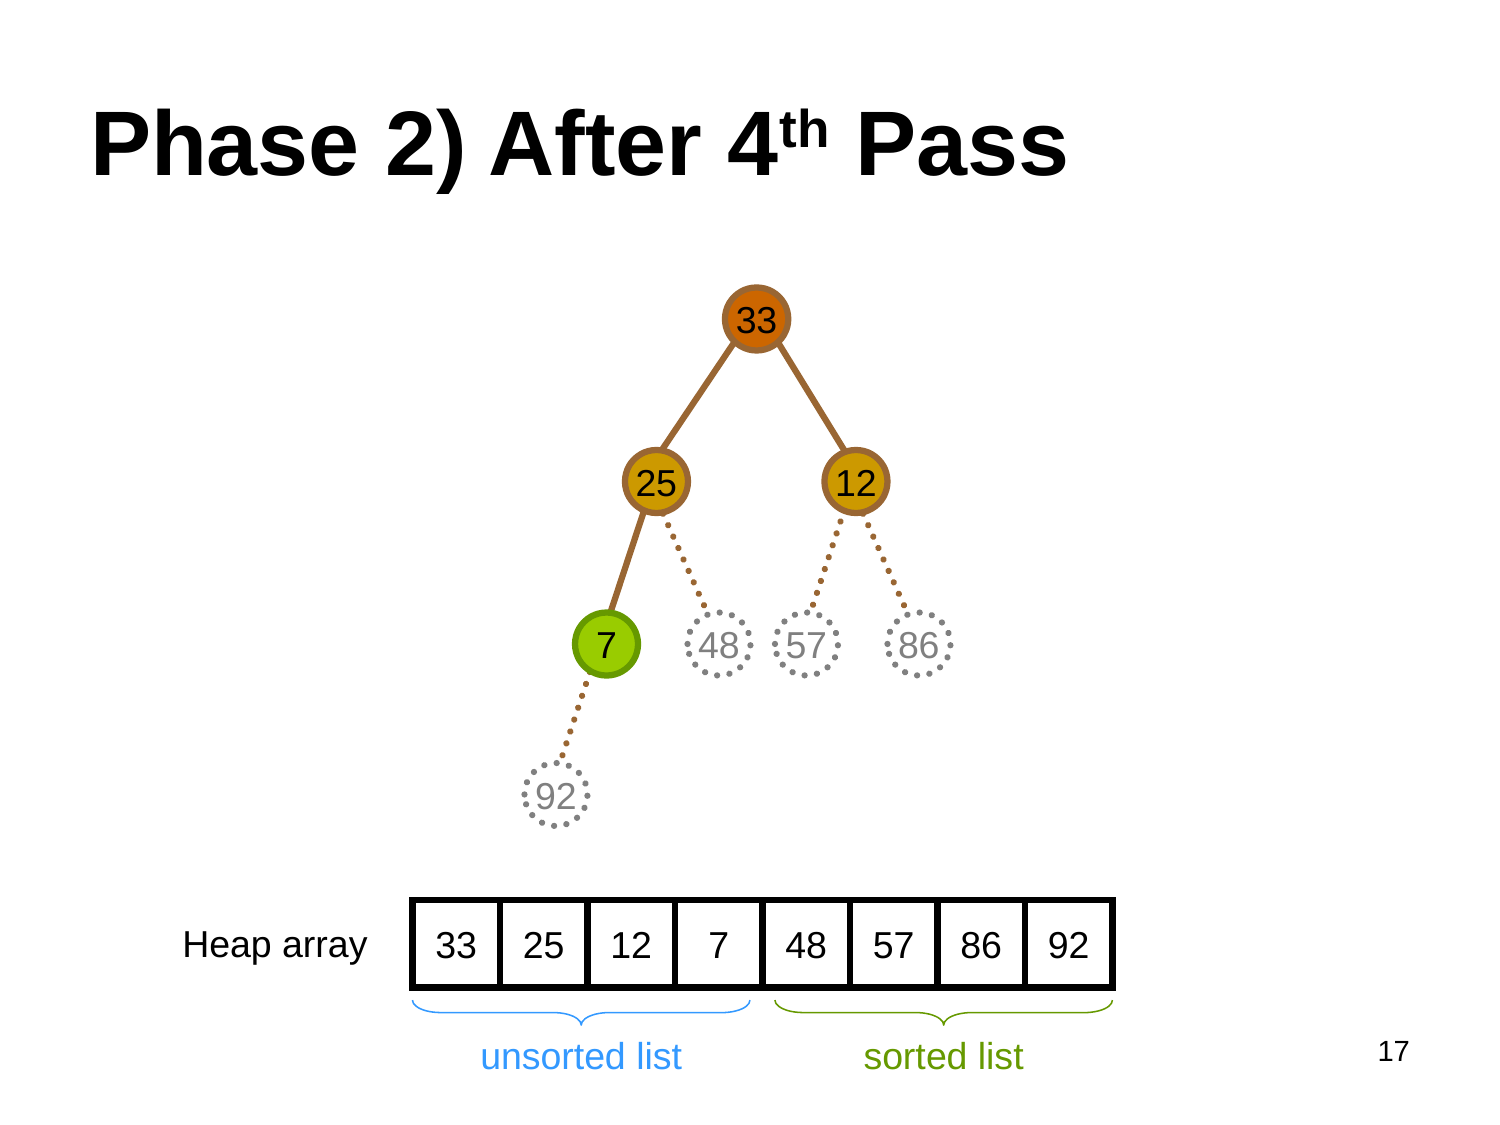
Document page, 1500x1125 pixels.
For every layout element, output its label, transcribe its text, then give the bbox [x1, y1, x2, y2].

text_box 12 [824, 450, 888, 514]
text_box 7 [674, 899, 762, 988]
text_box 92 [1025, 899, 1113, 988]
text_box [774, 1000, 1113, 1024]
text_box 48 [762, 899, 850, 988]
text_box 25 [500, 899, 587, 988]
text_box 48 [687, 612, 751, 676]
text_box 86 [887, 612, 951, 676]
slide_number 17 [1074, 1024, 1425, 1103]
text_box Heap array [162, 912, 388, 973]
text_box 12 [587, 899, 674, 988]
text_box [412, 1000, 750, 1024]
text_box 57 [774, 612, 838, 676]
text_box 7 [575, 612, 639, 676]
text_box 33 [724, 287, 789, 351]
text_box 33 [412, 899, 500, 988]
text_box 92 [524, 762, 588, 827]
title Phase 2) After 4th Pass [75, 45, 1425, 233]
text_box unsorted list [450, 1024, 713, 1085]
text_box 25 [624, 450, 688, 514]
text_box sorted list [812, 1024, 1075, 1085]
text_box 57 [850, 899, 938, 988]
text_box 86 [938, 899, 1025, 988]
